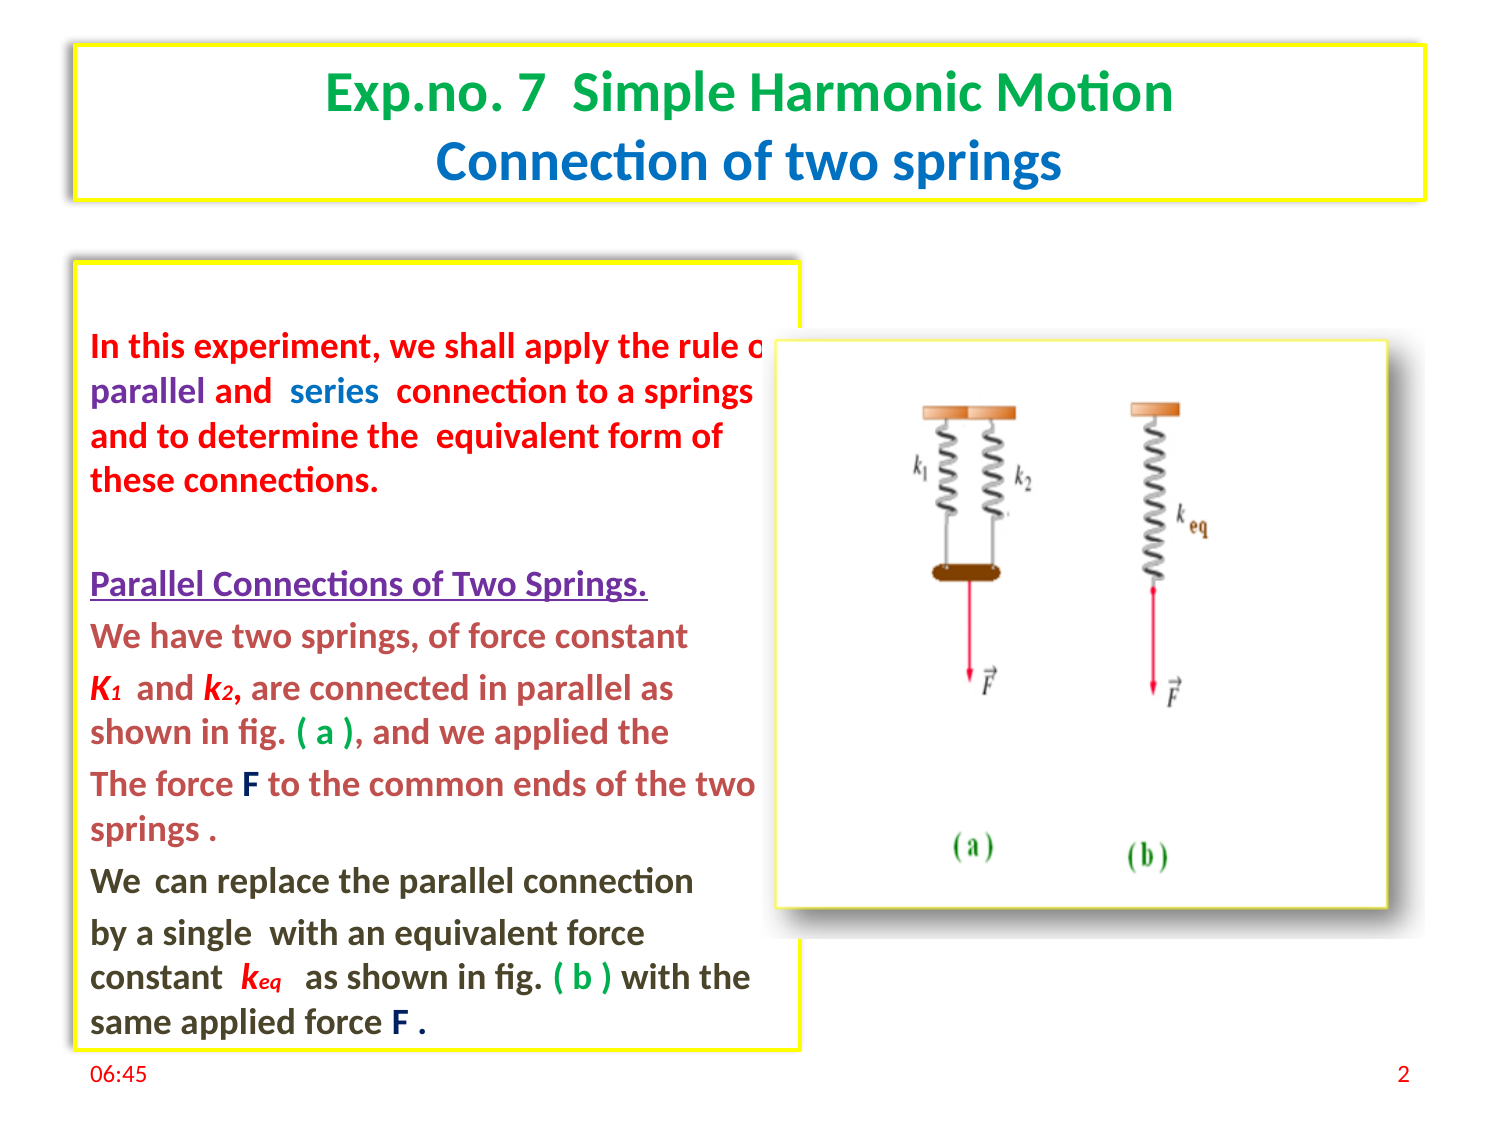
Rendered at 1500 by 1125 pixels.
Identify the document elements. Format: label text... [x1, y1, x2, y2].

title Exp.no. 7 Simple Harmonic Motion Connection of two springs [73, 43, 1427, 202]
slide_number 2 [1074, 1042, 1425, 1103]
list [762, 328, 1426, 939]
slide_number الثلاثاء، 05 تشرين الأول، 2021 [75, 1042, 425, 1103]
list In this experiment, we shall apply the rule of parallel and series connection to a springs and to determine the equivalent form of these connections. Parallel Connections of Two Springs. We have two springs, of force constant K1 and k2, are connected in parallel as shown in fig. ( a ), and we applied the The force F to the common ends of the two springs . We can replace the parallel connection by a single with an equivalent force constant keq as shown in fig. ( b ) with the same applied force F . [73, 260, 802, 1052]
